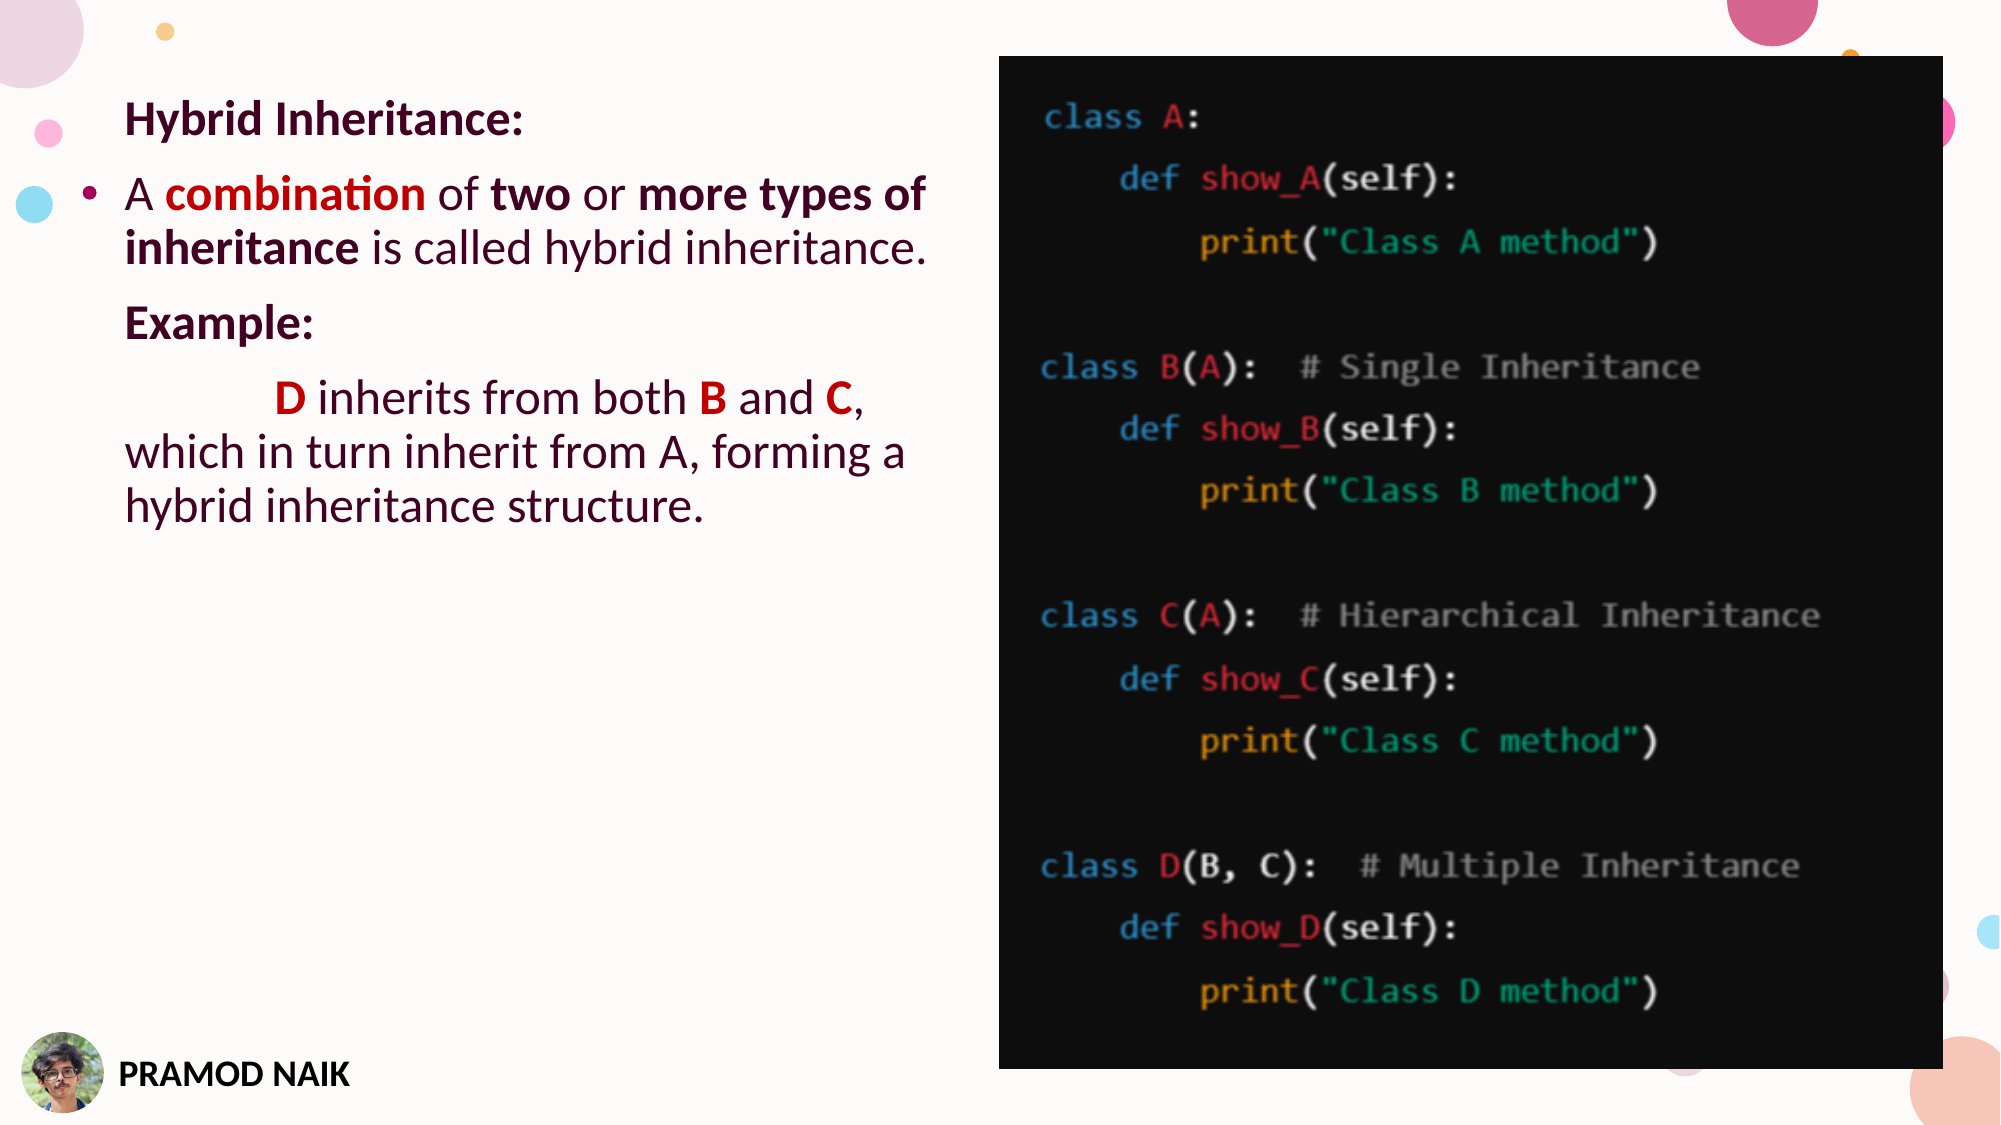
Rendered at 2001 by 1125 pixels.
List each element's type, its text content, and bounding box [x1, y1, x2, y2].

picture [999, 56, 1943, 1069]
list Hybrid Inheritance: A combination of two or more types of inheritance is called hybrid inheritance. Example: D inherits from both B and C, which in turn inherit from A, forming a hybrid inheritance structure. [109, 84, 999, 983]
picture [21, 1031, 104, 1114]
